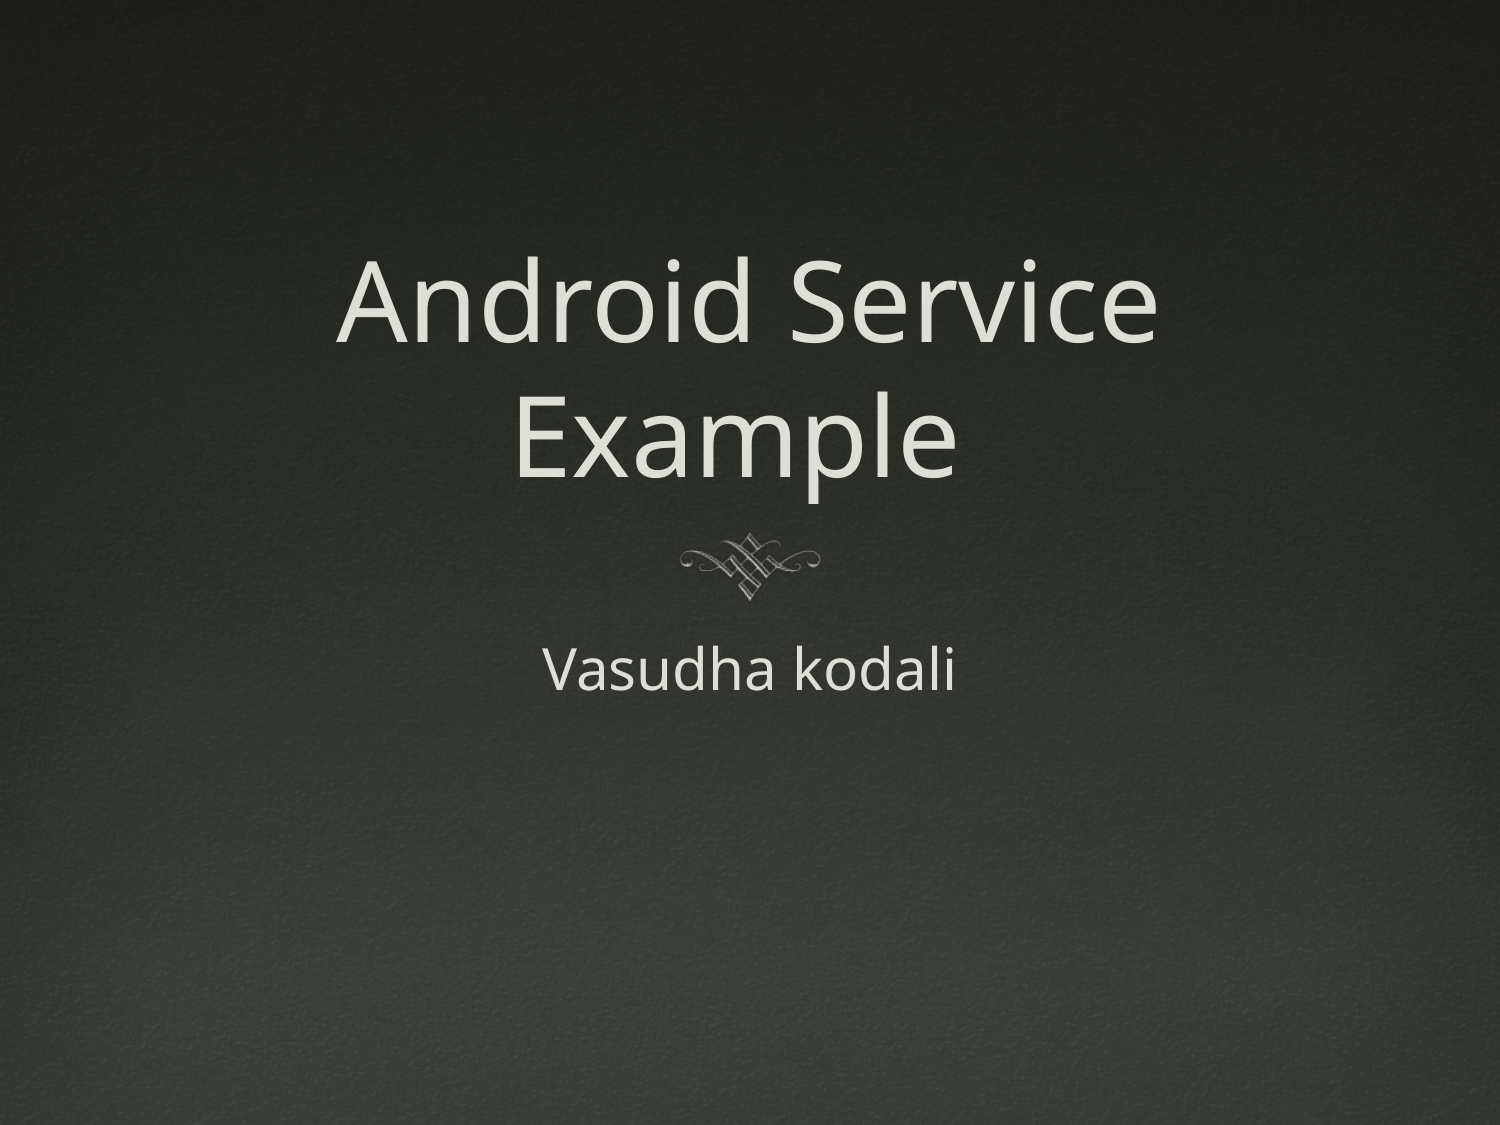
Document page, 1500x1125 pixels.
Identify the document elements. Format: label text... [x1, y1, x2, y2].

subtitle Vasudha kodali [112, 624, 1388, 913]
picture [657, 508, 843, 624]
title Android Service Example [112, 266, 1388, 508]
